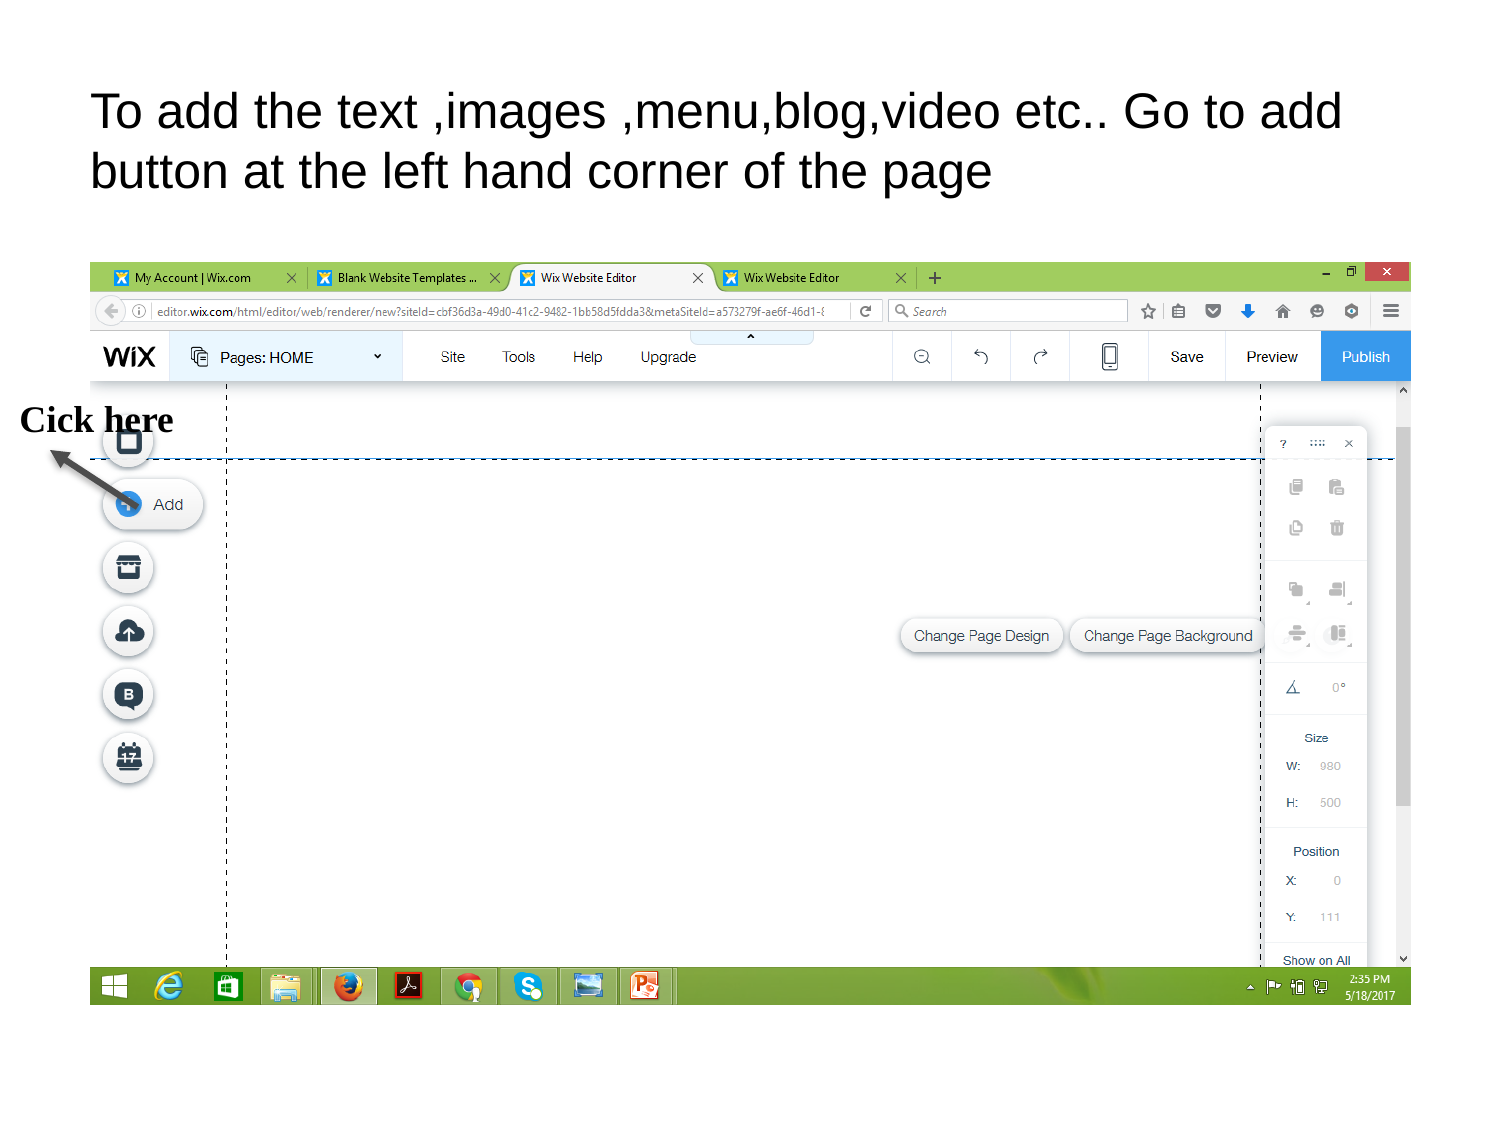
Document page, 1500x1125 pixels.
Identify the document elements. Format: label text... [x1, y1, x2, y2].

text_box Cick here [4, 387, 85, 448]
title To add the text ,images ,menu,blog,video etc.. Go to add button at the left hand corner of the page [75, 45, 1425, 233]
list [90, 262, 1412, 1006]
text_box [49, 449, 138, 508]
